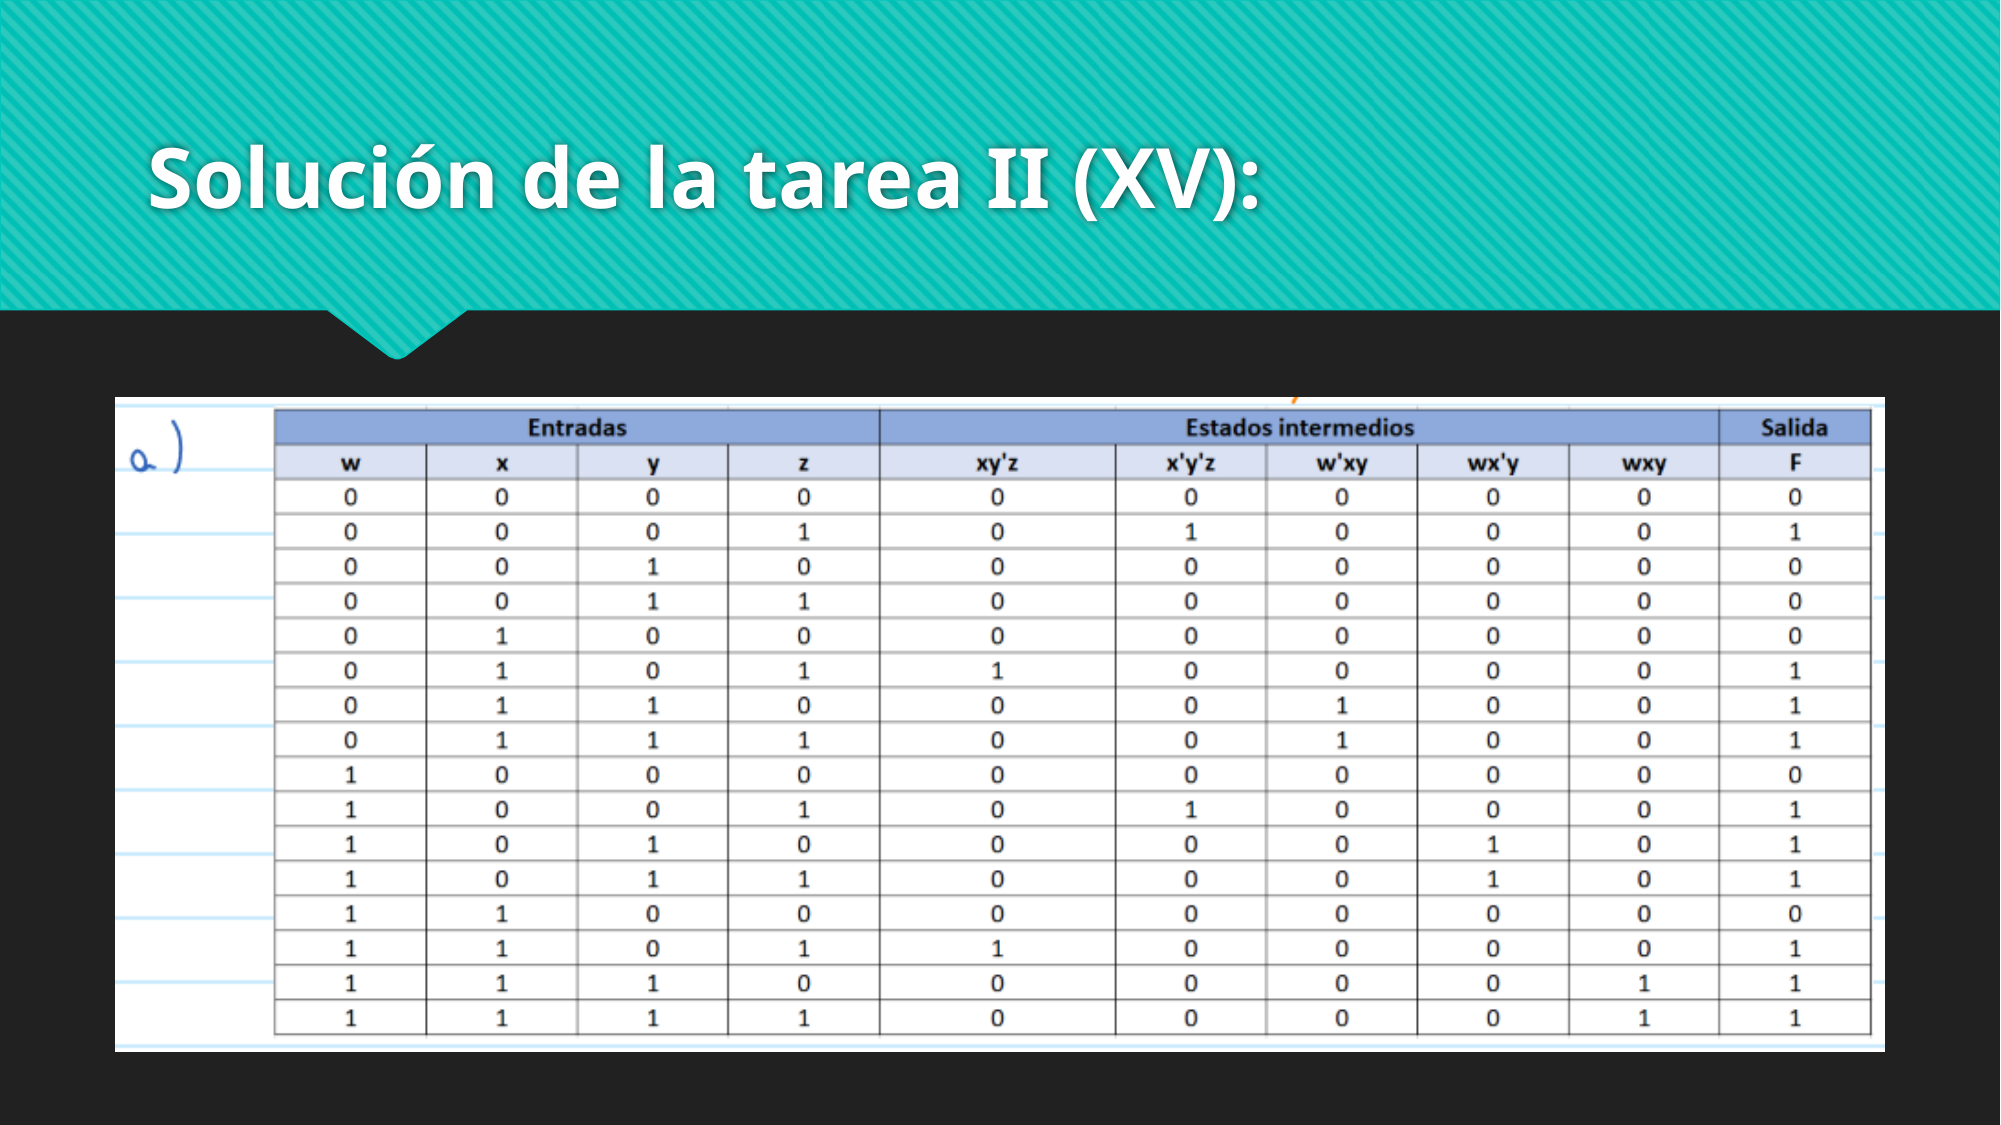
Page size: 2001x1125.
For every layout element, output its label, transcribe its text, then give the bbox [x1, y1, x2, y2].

picture [115, 397, 1885, 1052]
title Solución de la tarea II (XV): [132, 73, 1868, 233]
